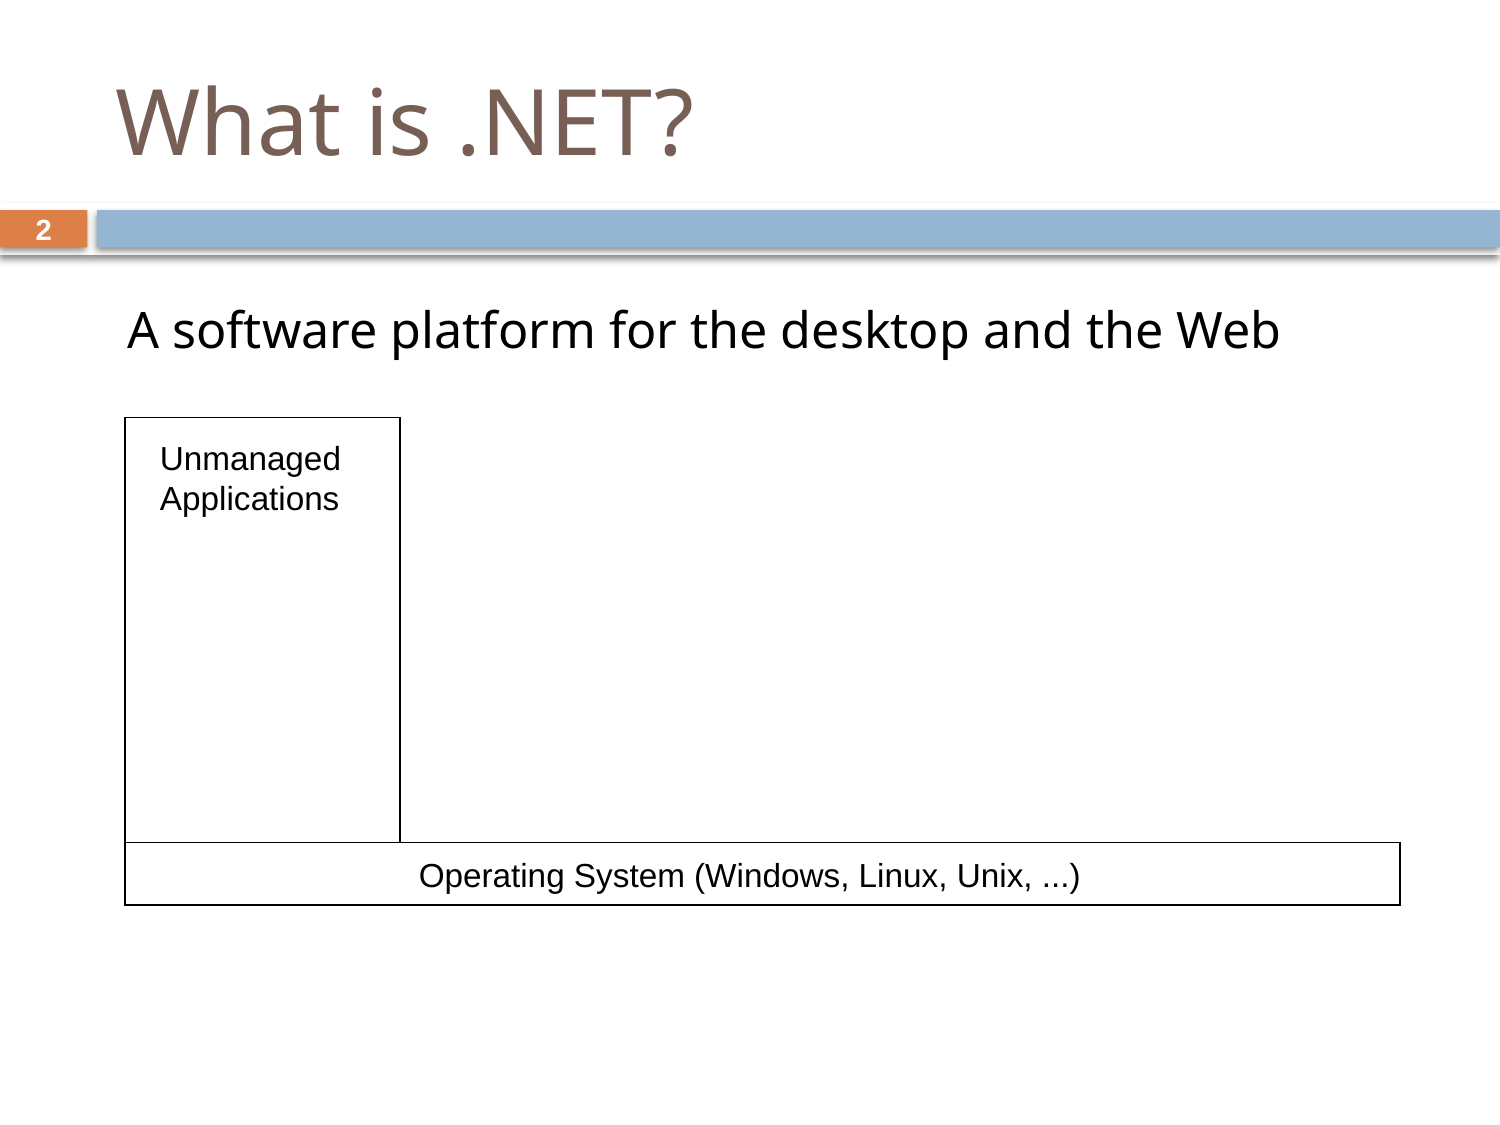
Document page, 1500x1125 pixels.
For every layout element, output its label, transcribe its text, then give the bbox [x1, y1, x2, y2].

text_box Operating System (Windows, Linux, Unix, ...) [404, 846, 1097, 902]
text_box [125, 417, 400, 843]
list A software platform for the desktop and the Web [112, 290, 1388, 379]
slide_number 2 [0, 208, 88, 249]
text_box [124, 842, 1400, 905]
title What is .NET? [100, 37, 1438, 200]
text_box Unmanaged Applications [145, 429, 356, 525]
